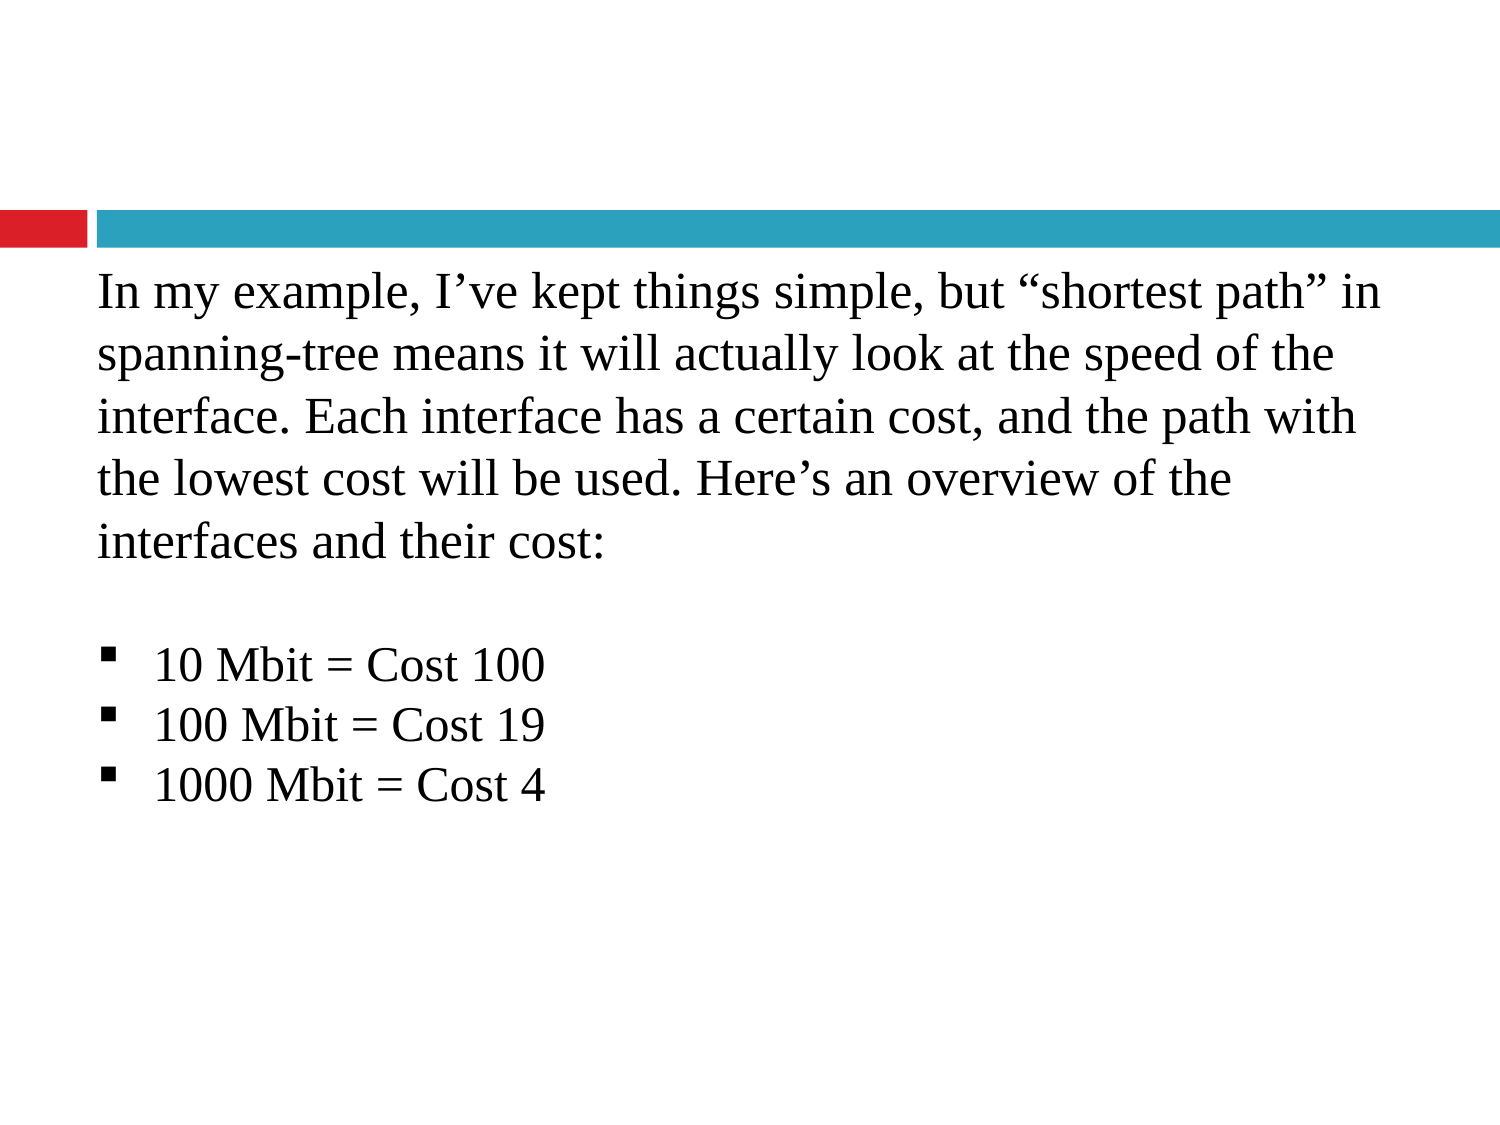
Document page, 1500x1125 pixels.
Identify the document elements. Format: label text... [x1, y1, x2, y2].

list In my example, I’ve kept things simple, but “shortest path” in spanning-tree means it will actually look at the speed of the interface. Each interface has a certain cost, and the path with the lowest cost will be used. Here’s an overview of the interfaces and their cost: 10 Mbit = Cost 100 100 Mbit = Cost 19 1000 Mbit = Cost 4 [97, 256, 1403, 873]
